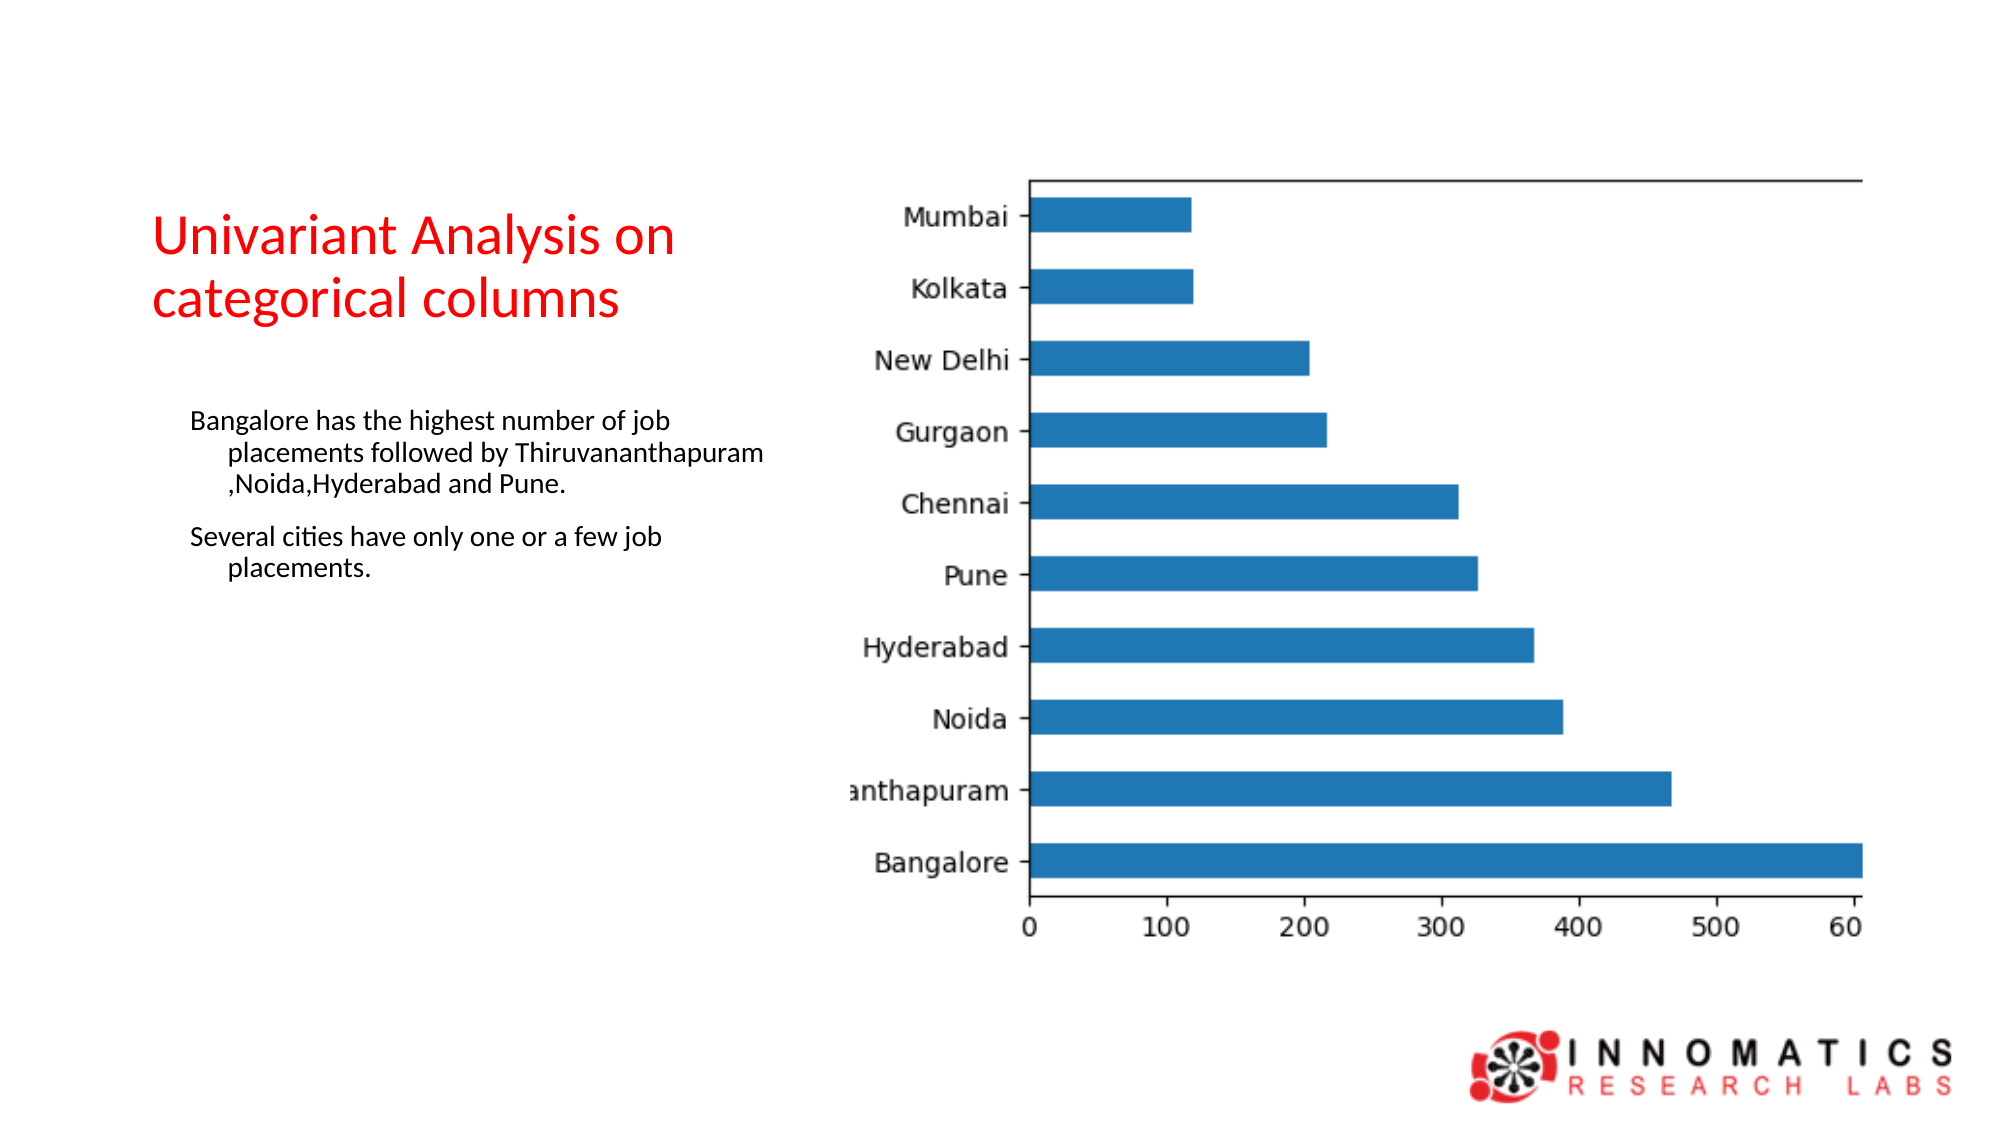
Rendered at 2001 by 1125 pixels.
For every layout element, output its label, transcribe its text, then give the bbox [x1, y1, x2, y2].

picture [850, 161, 1863, 962]
list Bangalore has the highest number of job placements followed by Thiruvananthapuram ,Noida,Hyderabad and Pune. Several cities have only one or a few job placements. [137, 337, 783, 963]
title Univariant Analysis on categorical columns [137, 75, 783, 337]
picture [1445, 1014, 1975, 1125]
